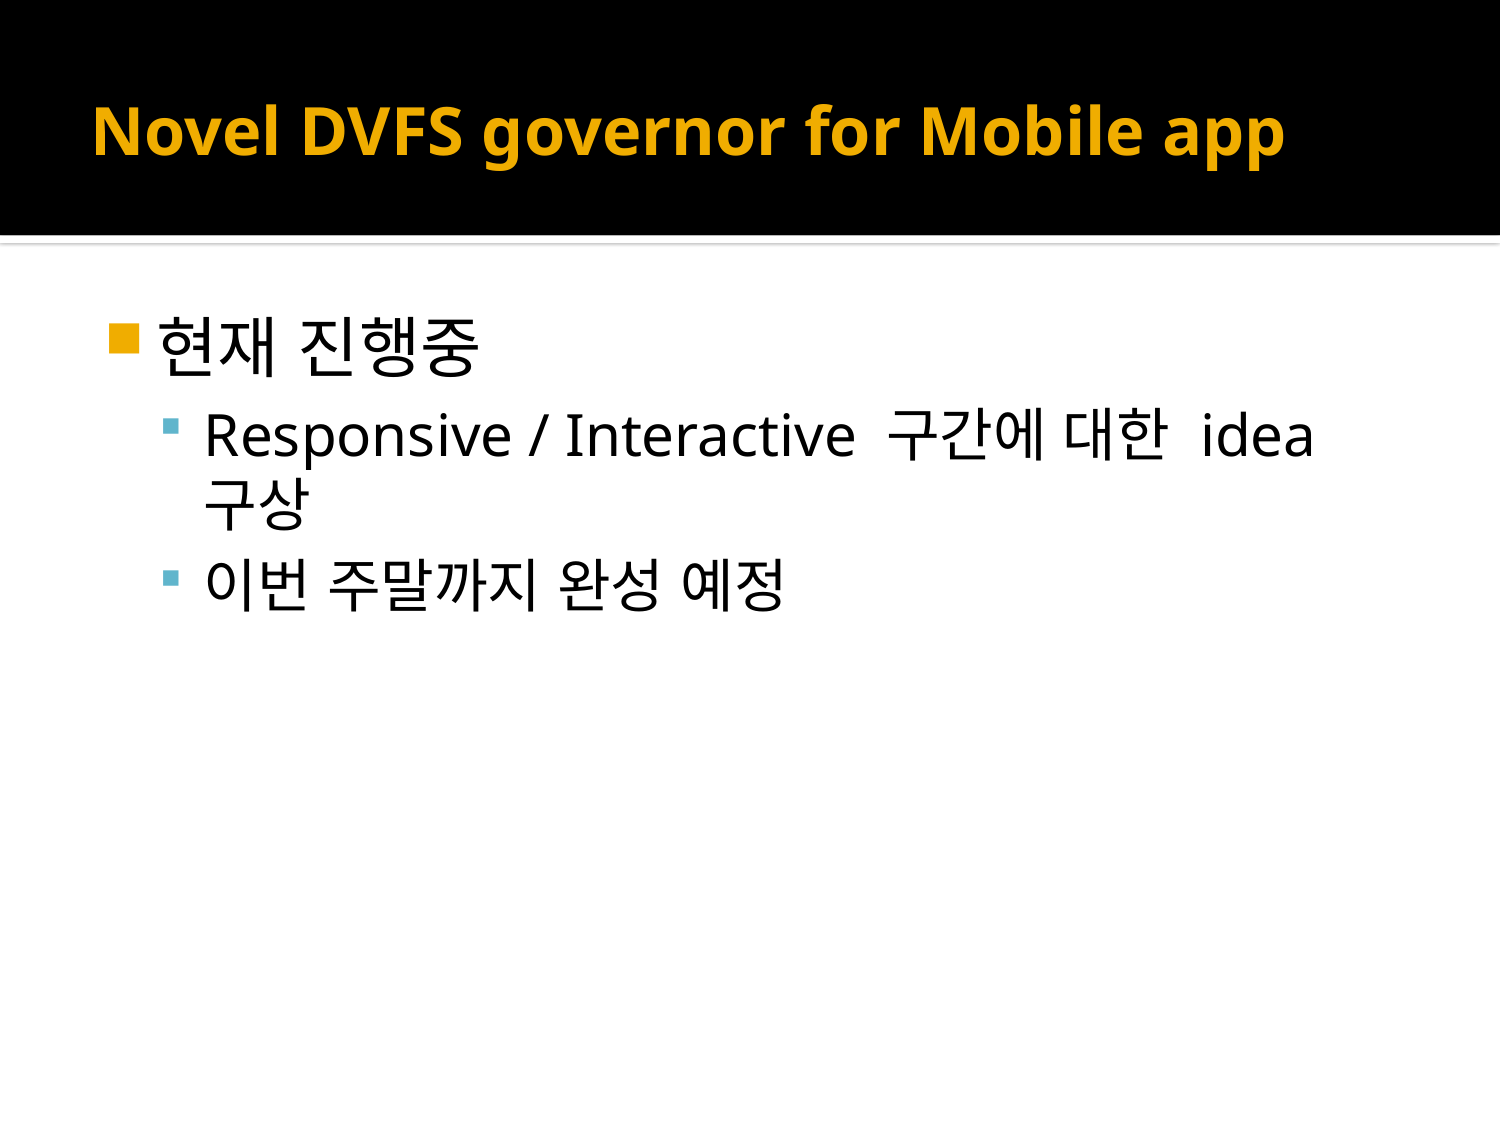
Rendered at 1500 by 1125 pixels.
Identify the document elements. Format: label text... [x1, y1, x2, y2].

list 현재 진행중 Responsive / Interactive 구간에 대한 idea 구상 이번 주말까지 완성 예정 [75, 291, 1425, 1050]
title Novel DVFS governor for Mobile app [75, 25, 1425, 231]
